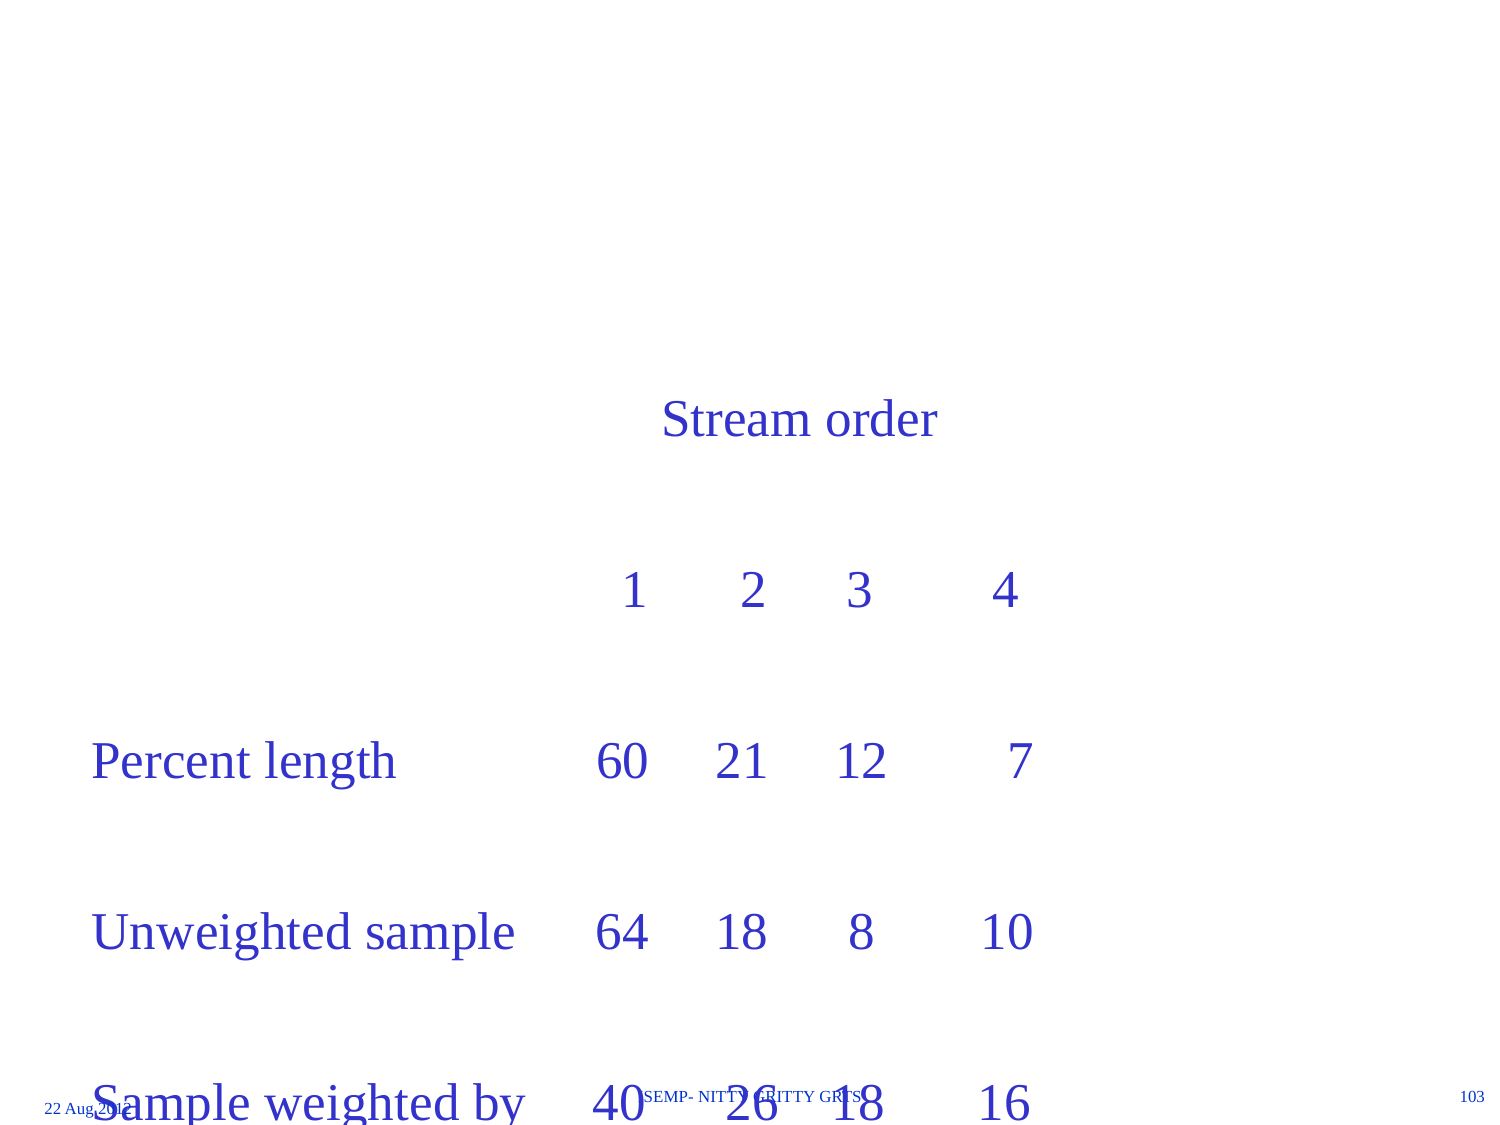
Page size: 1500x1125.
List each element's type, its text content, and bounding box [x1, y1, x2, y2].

text_box Stream order 1 2 3 4 Percent length 60 21 12 7 Unweighted sample 64 18 8 10 Sample weighted by 40 26 18 16 stream order [76, 314, 1211, 1125]
slide_number 103 [1074, 1058, 1500, 1101]
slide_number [29, 1070, 343, 1125]
footer ISEMP- NITTY GRITTY GRTS [512, 1058, 988, 1101]
